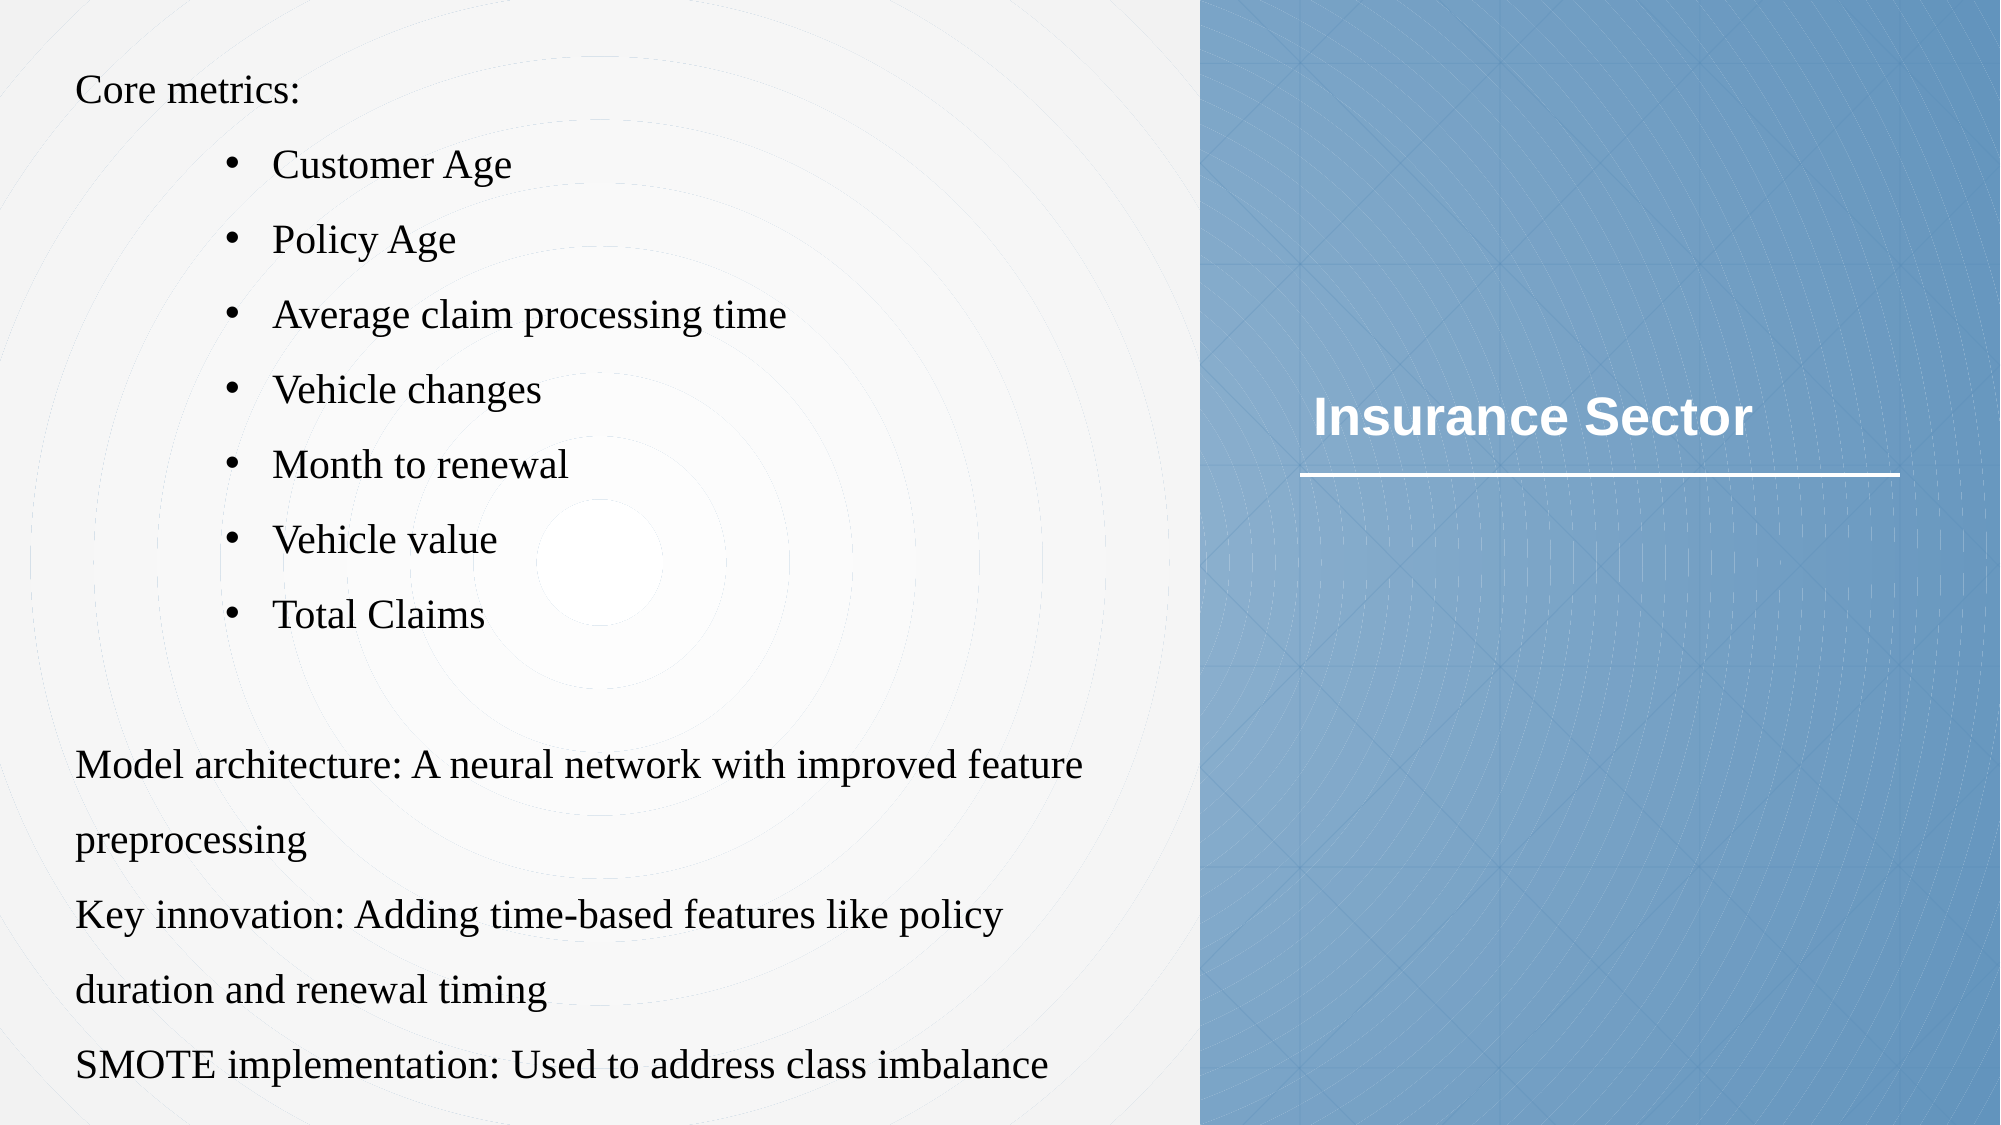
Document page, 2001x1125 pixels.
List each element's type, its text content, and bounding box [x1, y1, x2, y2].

title Insurance Sector [1298, 93, 1899, 455]
text_box Core metrics: Customer Age Policy Age Average claim processing time Vehicle changes Month to renewal Vehicle value Total Claims Model architecture: A neural network with improved feature preprocessing Key innovation: Adding time-based features like policy duration and renewal timing SMOTE implementation: Used to address class imbalance [60, 29, 1167, 1094]
